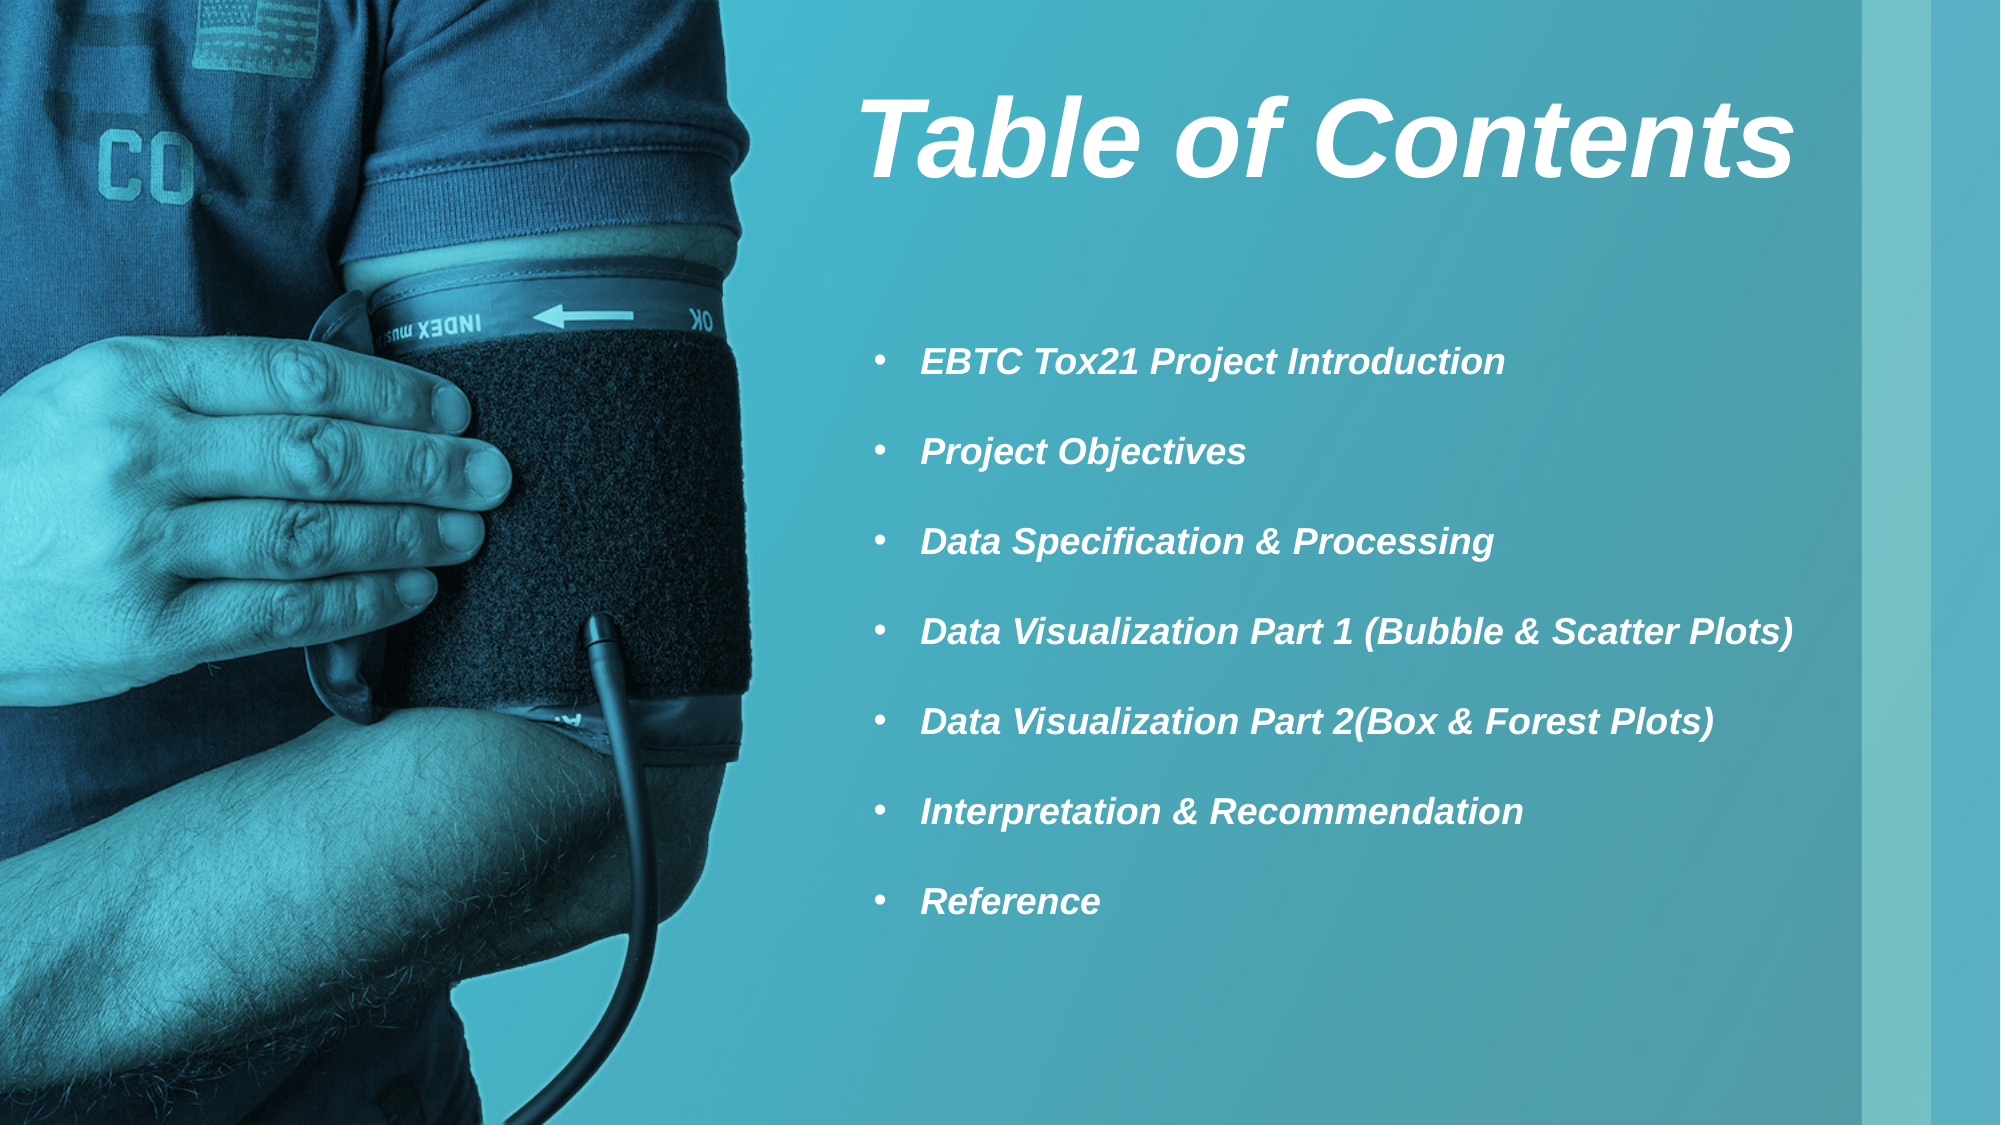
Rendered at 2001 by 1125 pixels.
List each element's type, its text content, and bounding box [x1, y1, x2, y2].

text_box EBTC Tox21 Project Introduction Project Objectives Data Specification & Processing Data Visualization Part 1 (Bubble & Scatter Plots) Data Visualization Part 2(Box & Forest Plots) Interpretation & Recommendation Reference [858, 329, 1914, 1020]
text_box Table of Contents [838, 57, 1828, 208]
picture [0, 0, 1861, 1125]
text_box [1932, 0, 2000, 1125]
text_box [1861, 0, 1932, 1125]
